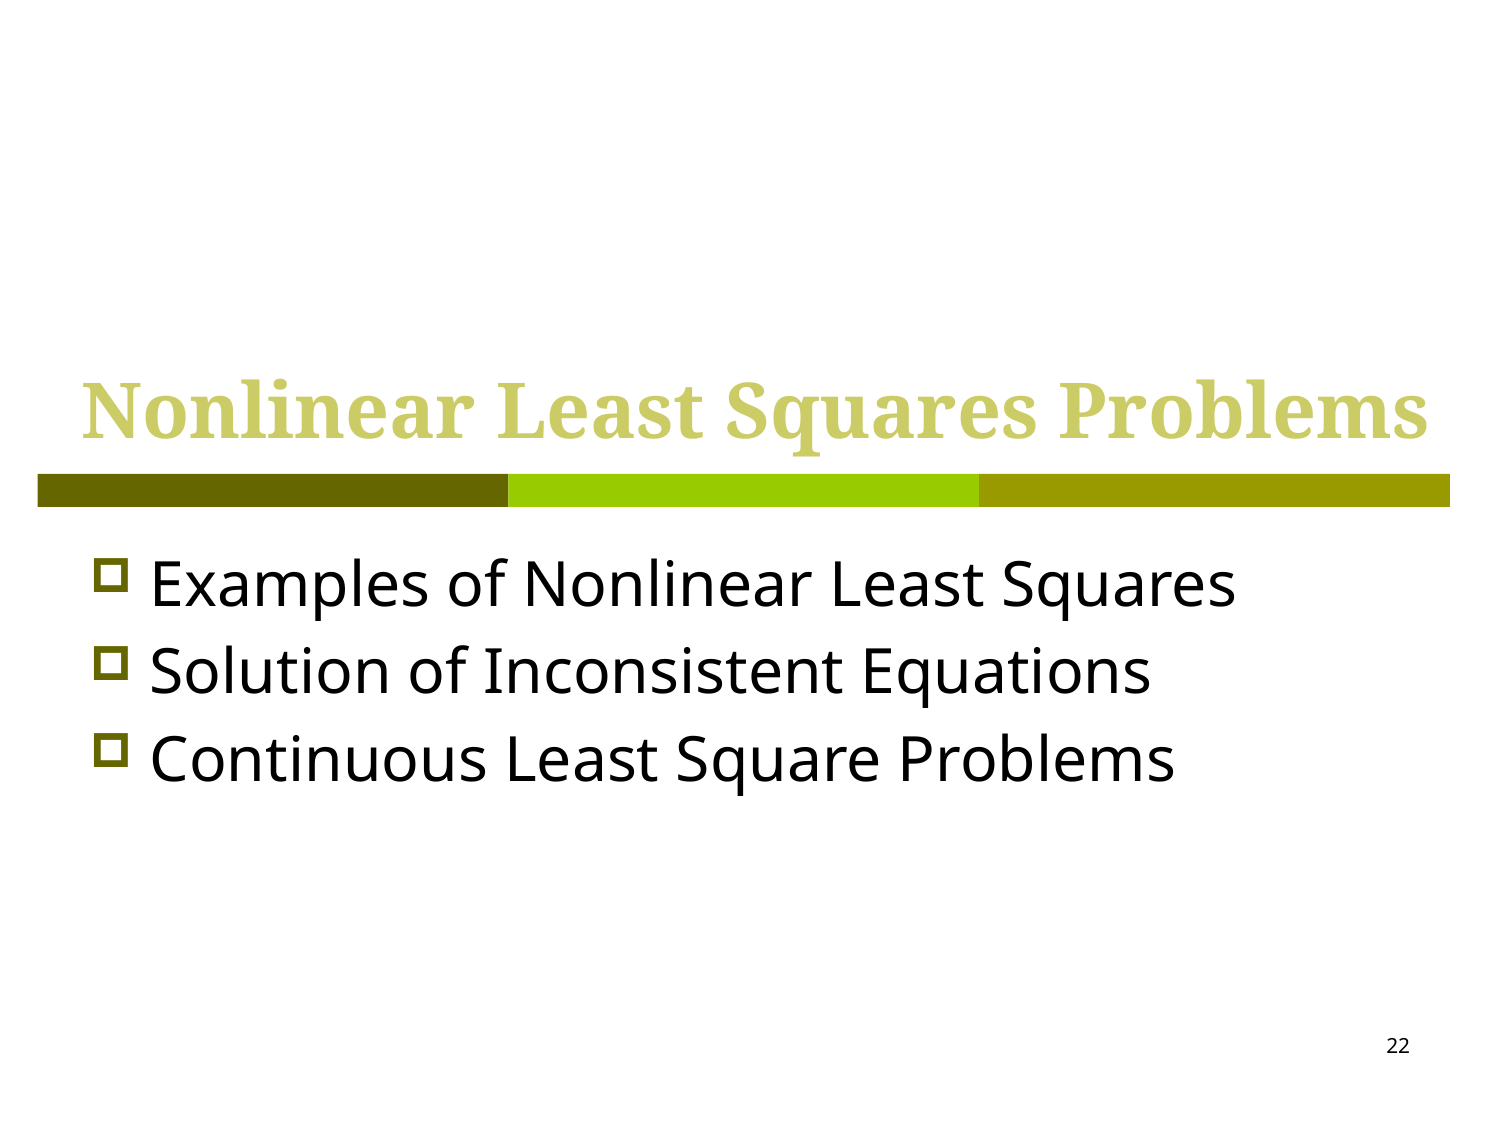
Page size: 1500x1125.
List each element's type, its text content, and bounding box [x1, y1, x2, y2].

title Nonlinear Least Squares Problems [62, 112, 1450, 462]
slide_number 22 [1074, 1024, 1426, 1101]
subtitle Examples of Nonlinear Least Squares Solution of Inconsistent Equations Continuous Least Square Problems [75, 536, 1400, 899]
